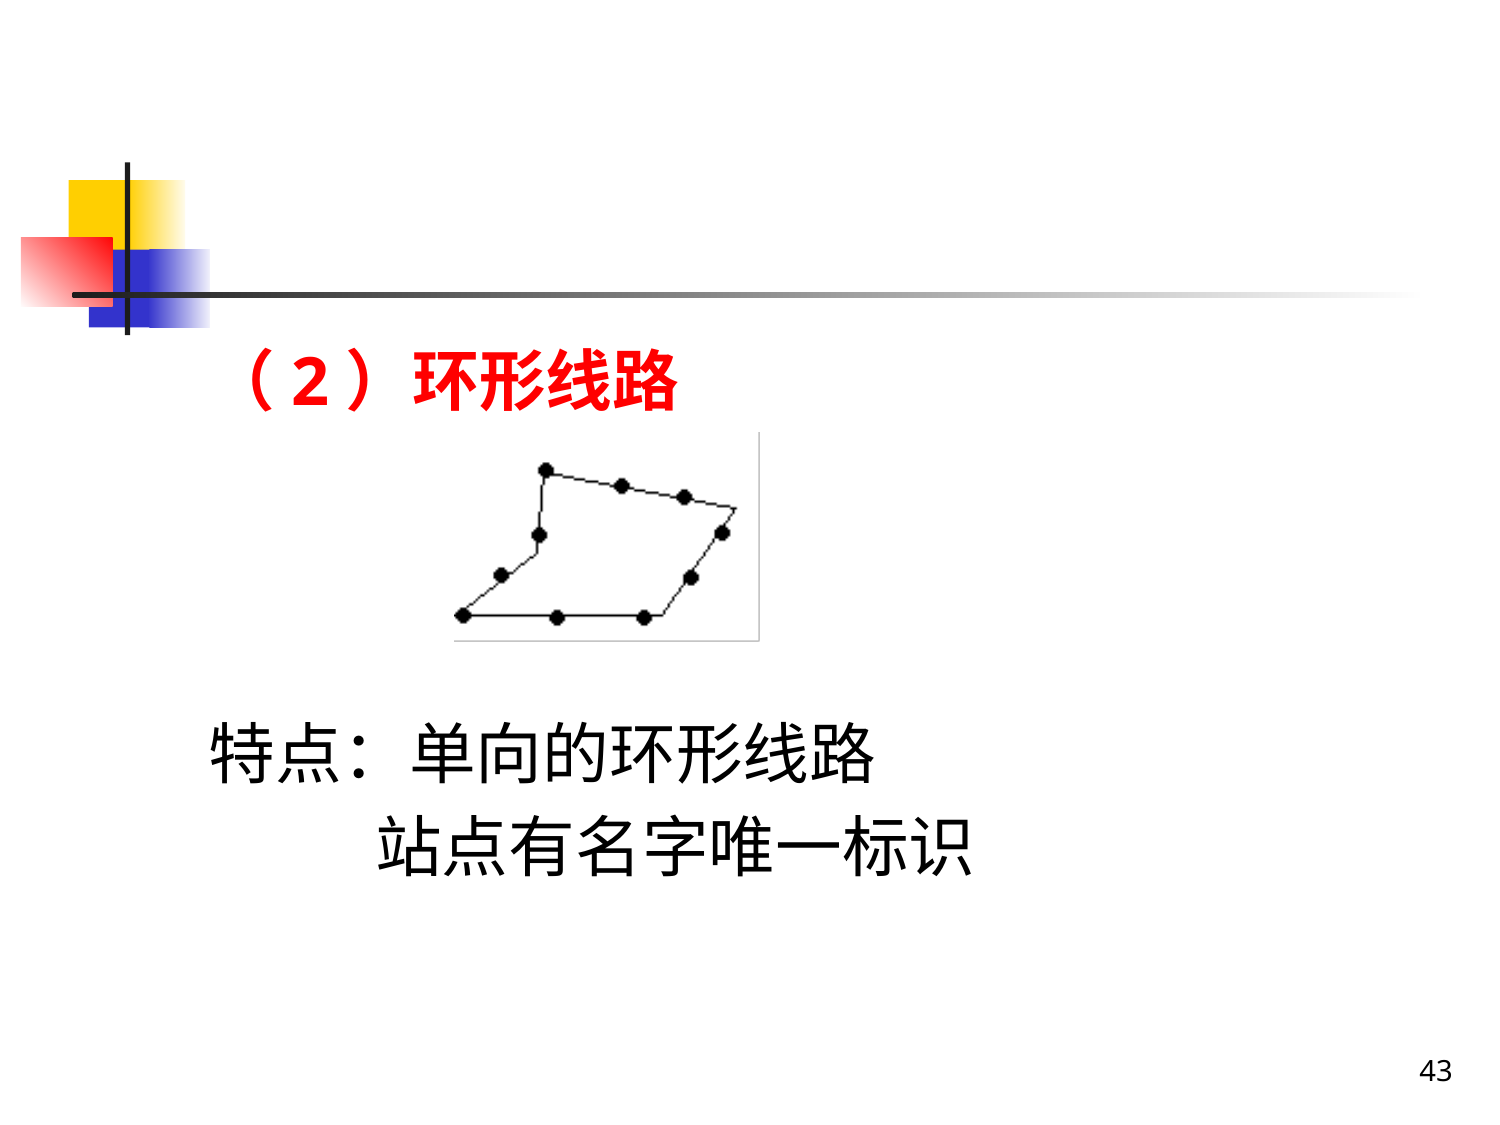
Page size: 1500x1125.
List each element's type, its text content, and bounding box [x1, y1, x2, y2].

list （2）环形线路 特点：单向的环形线路 站点有名字唯一标识 [193, 331, 1469, 1006]
picture [454, 432, 763, 645]
slide_number 43 [1155, 1024, 1468, 1100]
